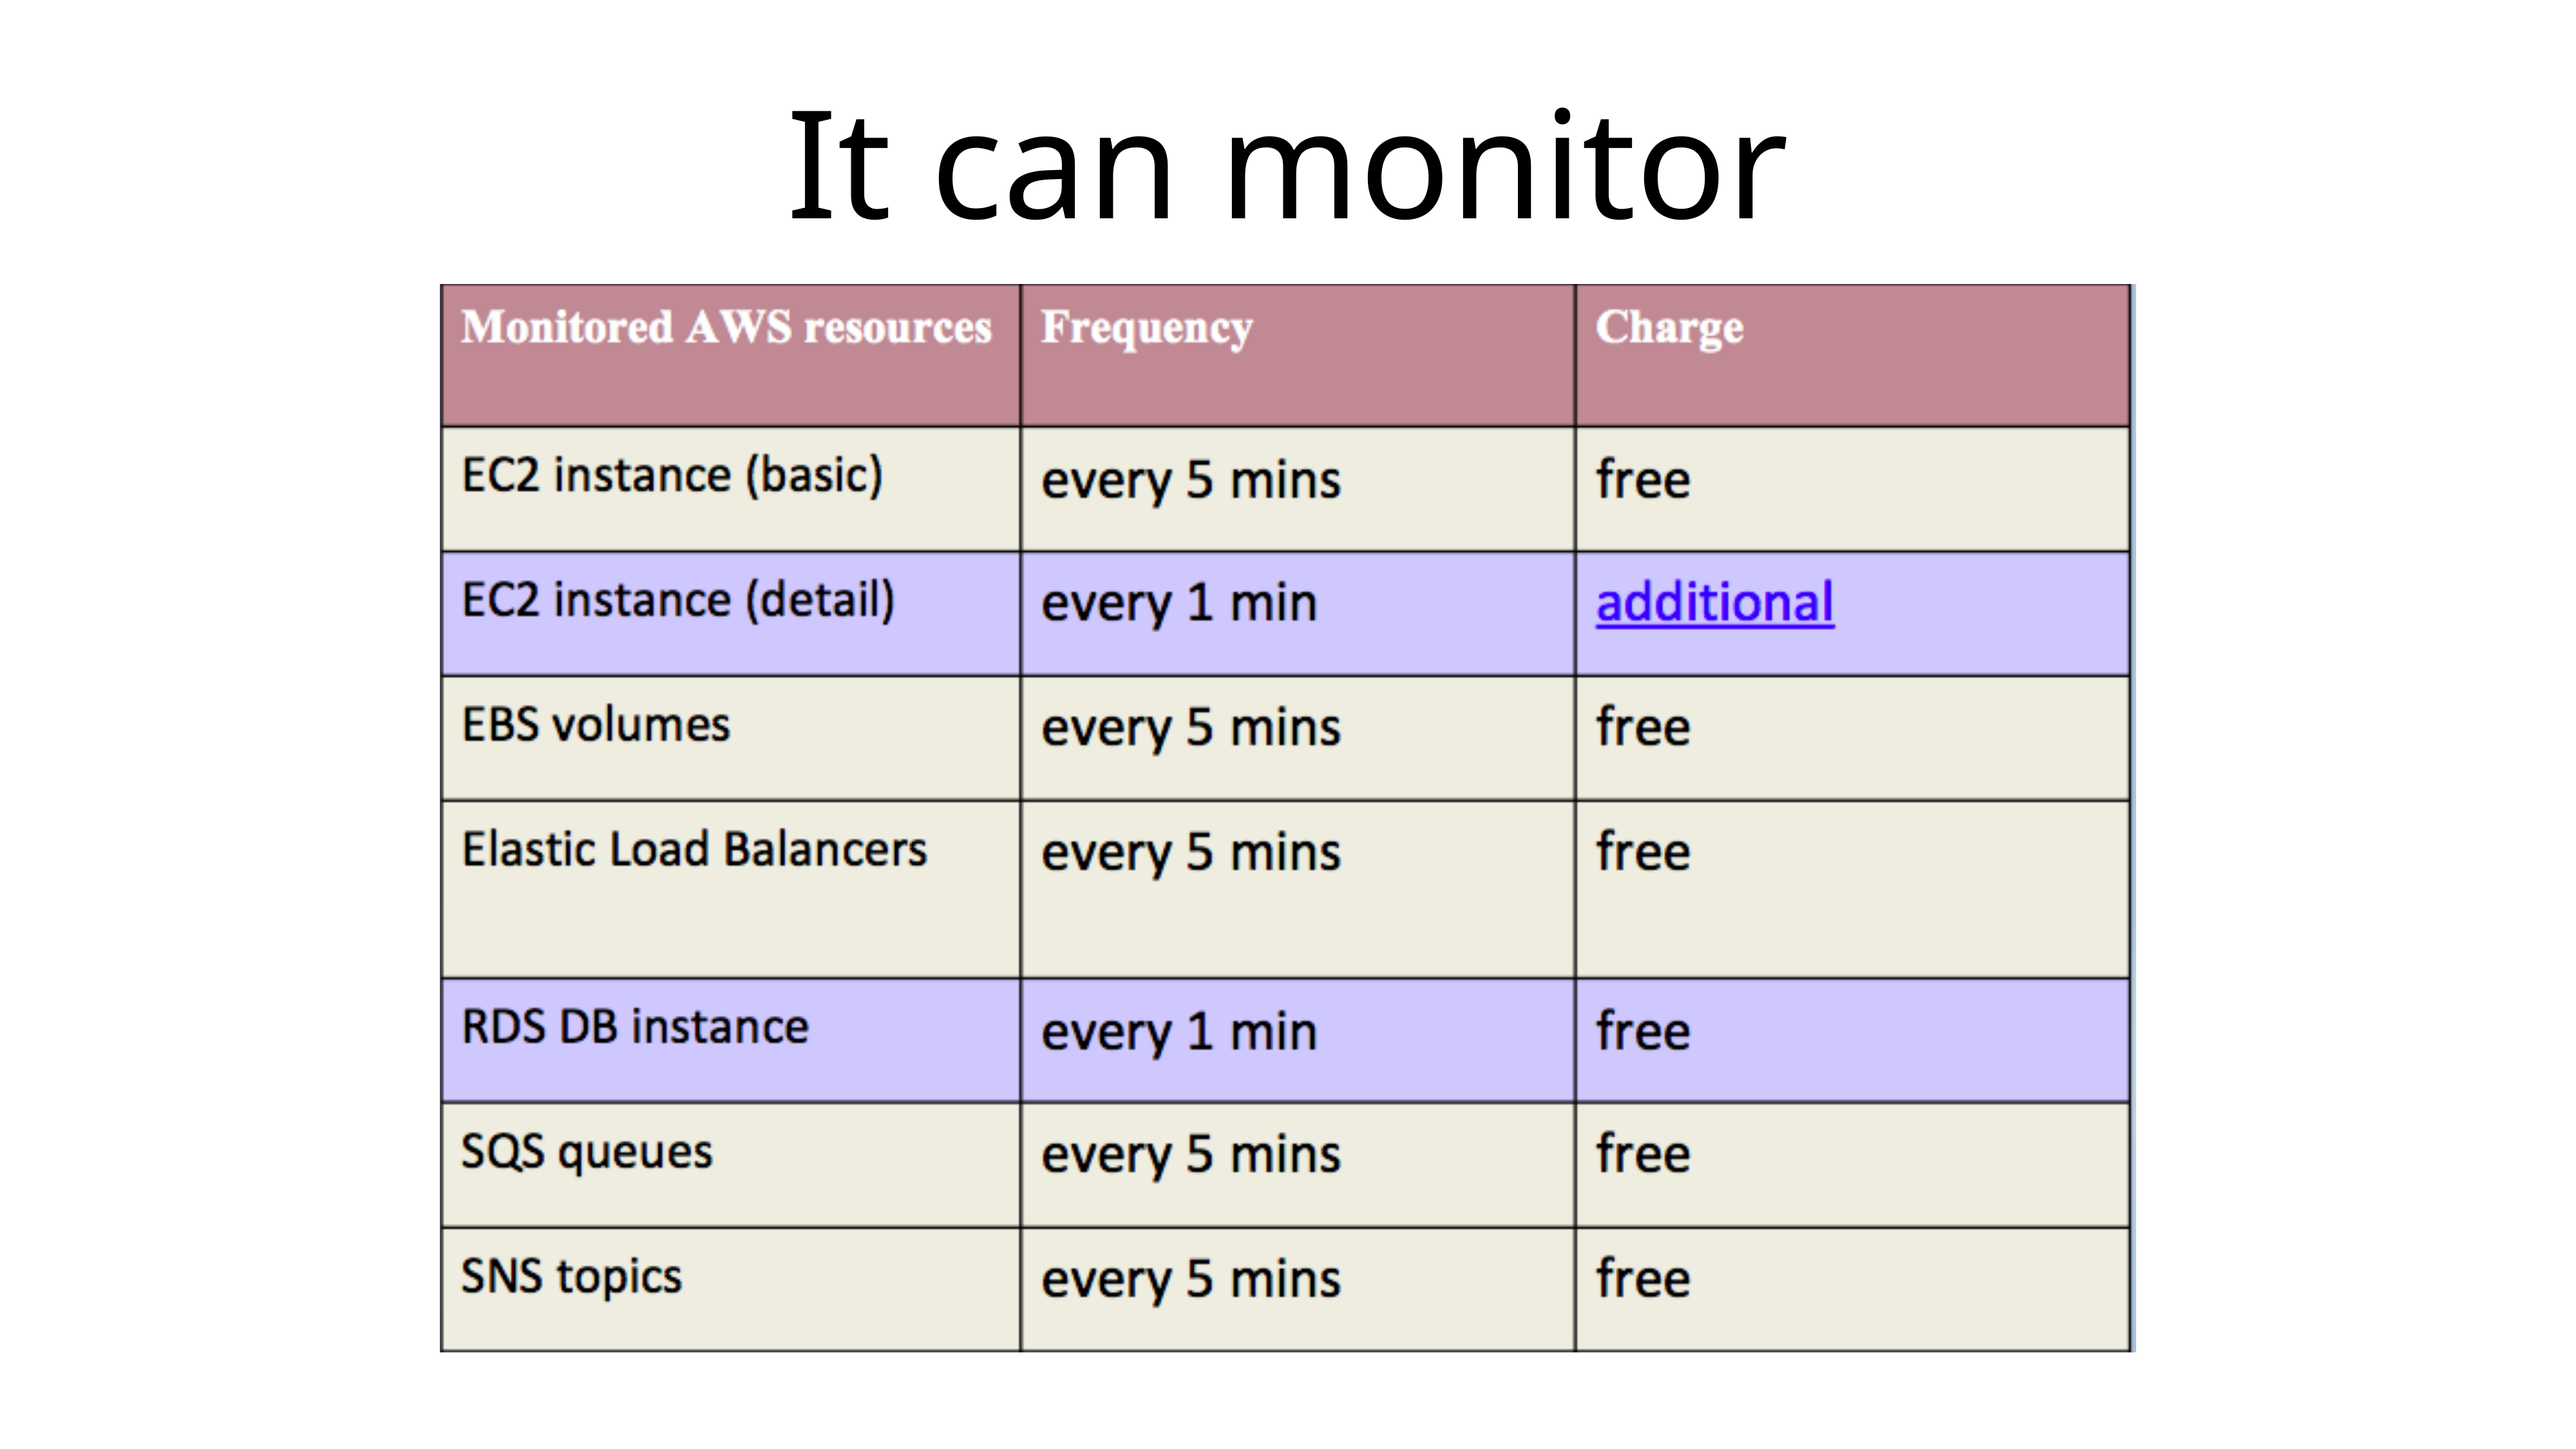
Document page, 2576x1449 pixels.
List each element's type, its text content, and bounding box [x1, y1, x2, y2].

picture [440, 284, 2136, 1353]
title It can monitor [178, 37, 2398, 279]
